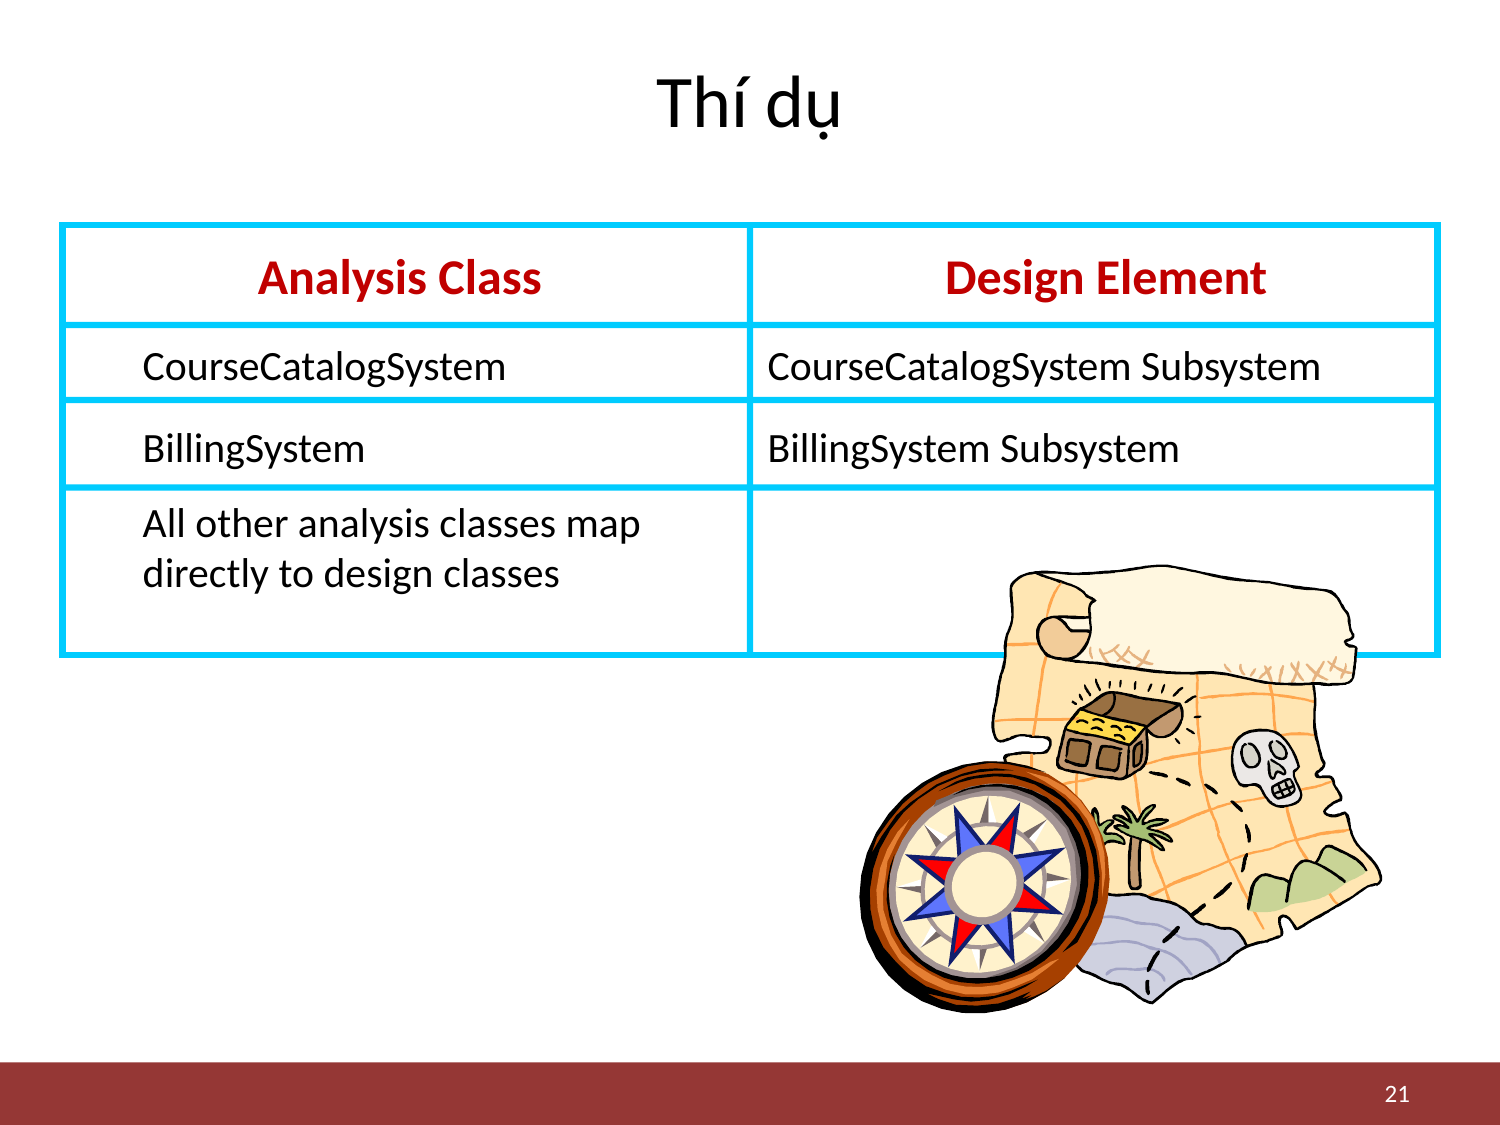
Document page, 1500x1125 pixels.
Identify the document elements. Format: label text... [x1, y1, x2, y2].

text_box [751, 488, 1438, 656]
text_box [62, 488, 750, 656]
title Thí dụ [75, 45, 1425, 150]
text_box [751, 480, 1438, 487]
text_box BillingSystem Subsystem [750, 411, 1463, 480]
slide_number 21 [1074, 1072, 1425, 1113]
text_box CourseCatalogSystem [125, 330, 600, 398]
text_box [62, 224, 750, 487]
text_box All other analysis classes map directly to design classes [125, 487, 688, 606]
text_box [751, 224, 1438, 325]
text_box CourseCatalogSystem Subsystem [750, 330, 1463, 398]
text_box [751, 326, 1438, 330]
text_box [751, 401, 1438, 411]
text_box Design Element [874, 235, 1338, 313]
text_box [859, 761, 1110, 1014]
text_box BillingSystem [125, 411, 600, 480]
text_box Analysis Class [200, 235, 600, 313]
picture [990, 557, 1390, 1012]
